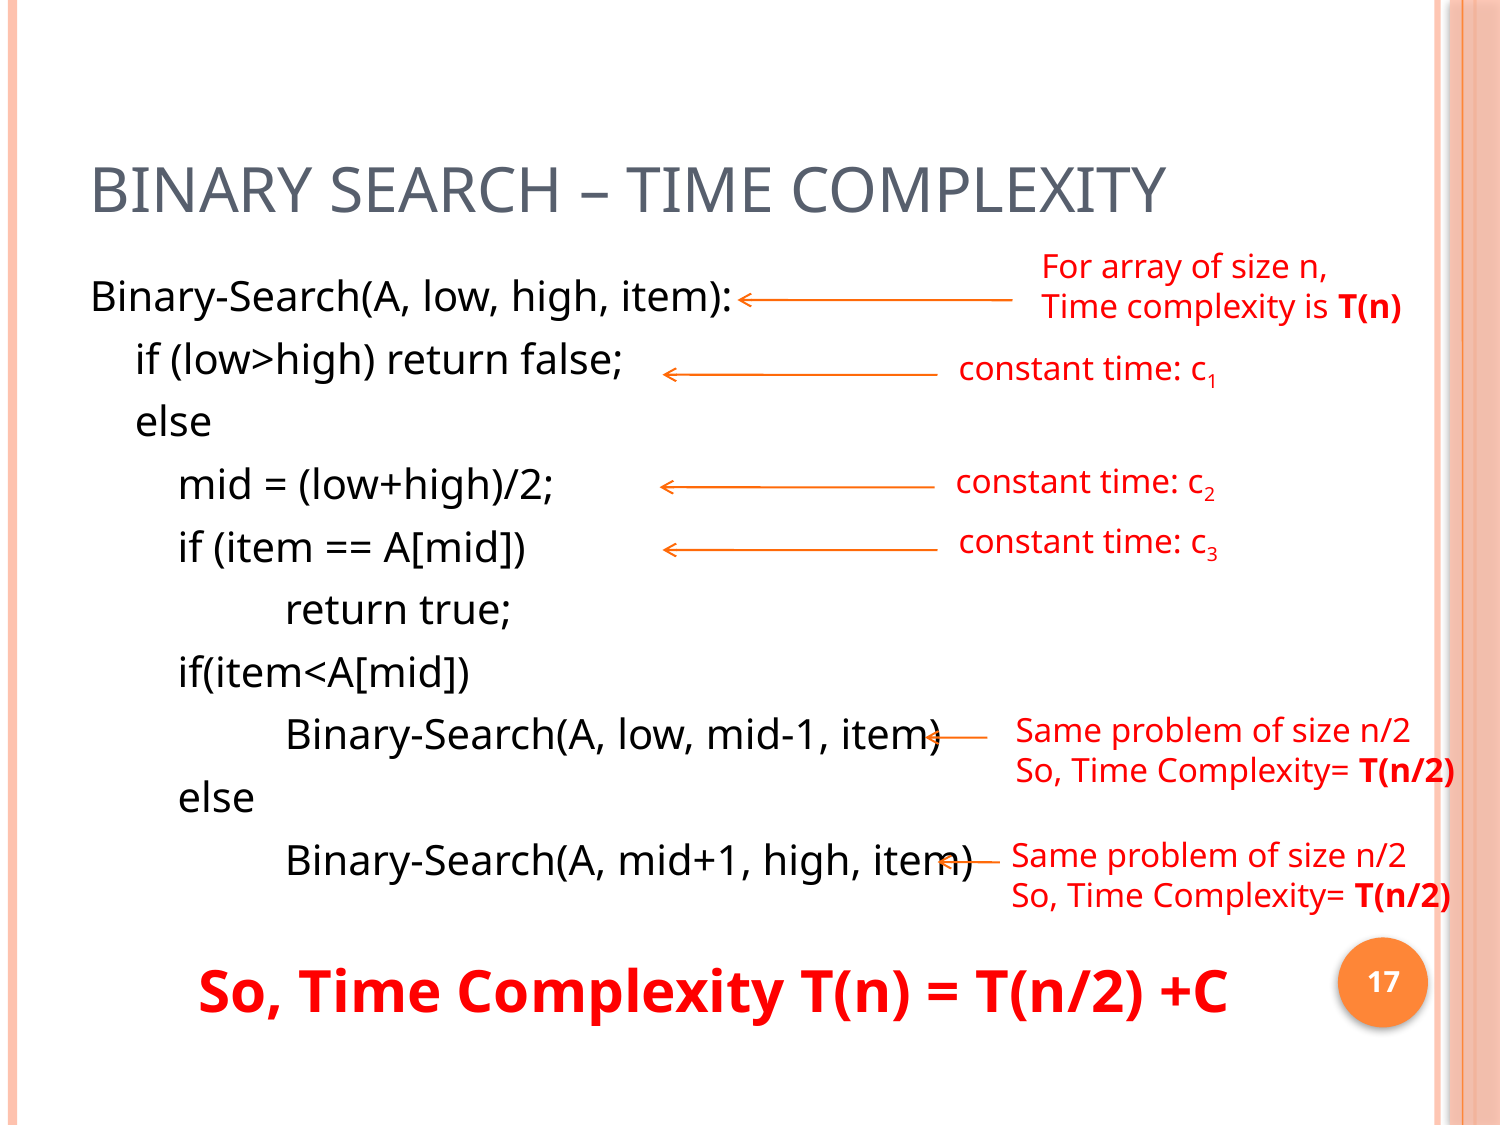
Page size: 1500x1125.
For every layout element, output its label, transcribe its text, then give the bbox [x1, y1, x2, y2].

text_box For array of size n, Time complexity is T(n) [1026, 237, 1417, 333]
text_box constant time: c2 [940, 452, 1231, 513]
slide_number 17 [1333, 940, 1434, 1027]
text_box constant time: c3 [943, 512, 1233, 573]
text_box constant time: c1 [943, 339, 1233, 400]
title Binary Search – Time Complexity [75, 45, 1300, 233]
text_box So, Time Complexity T(n) = T(n/2) +C [184, 946, 1245, 1032]
text_box Same problem of size n/2 So, Time Complexity= T(n/2) [996, 826, 1466, 922]
text_box Same problem of size n/2 So, Time Complexity= T(n/2) [1000, 702, 1471, 797]
list Binary-Search(A, low, high, item): if (low>high) return false; else mid = (low+high)/2; if (item == A[mid]) return true; if(item<A[mid]) Binary-Search(A, low, mid-1, item) else Binary-Search(A, mid+1, high, item) [75, 262, 1300, 1062]
